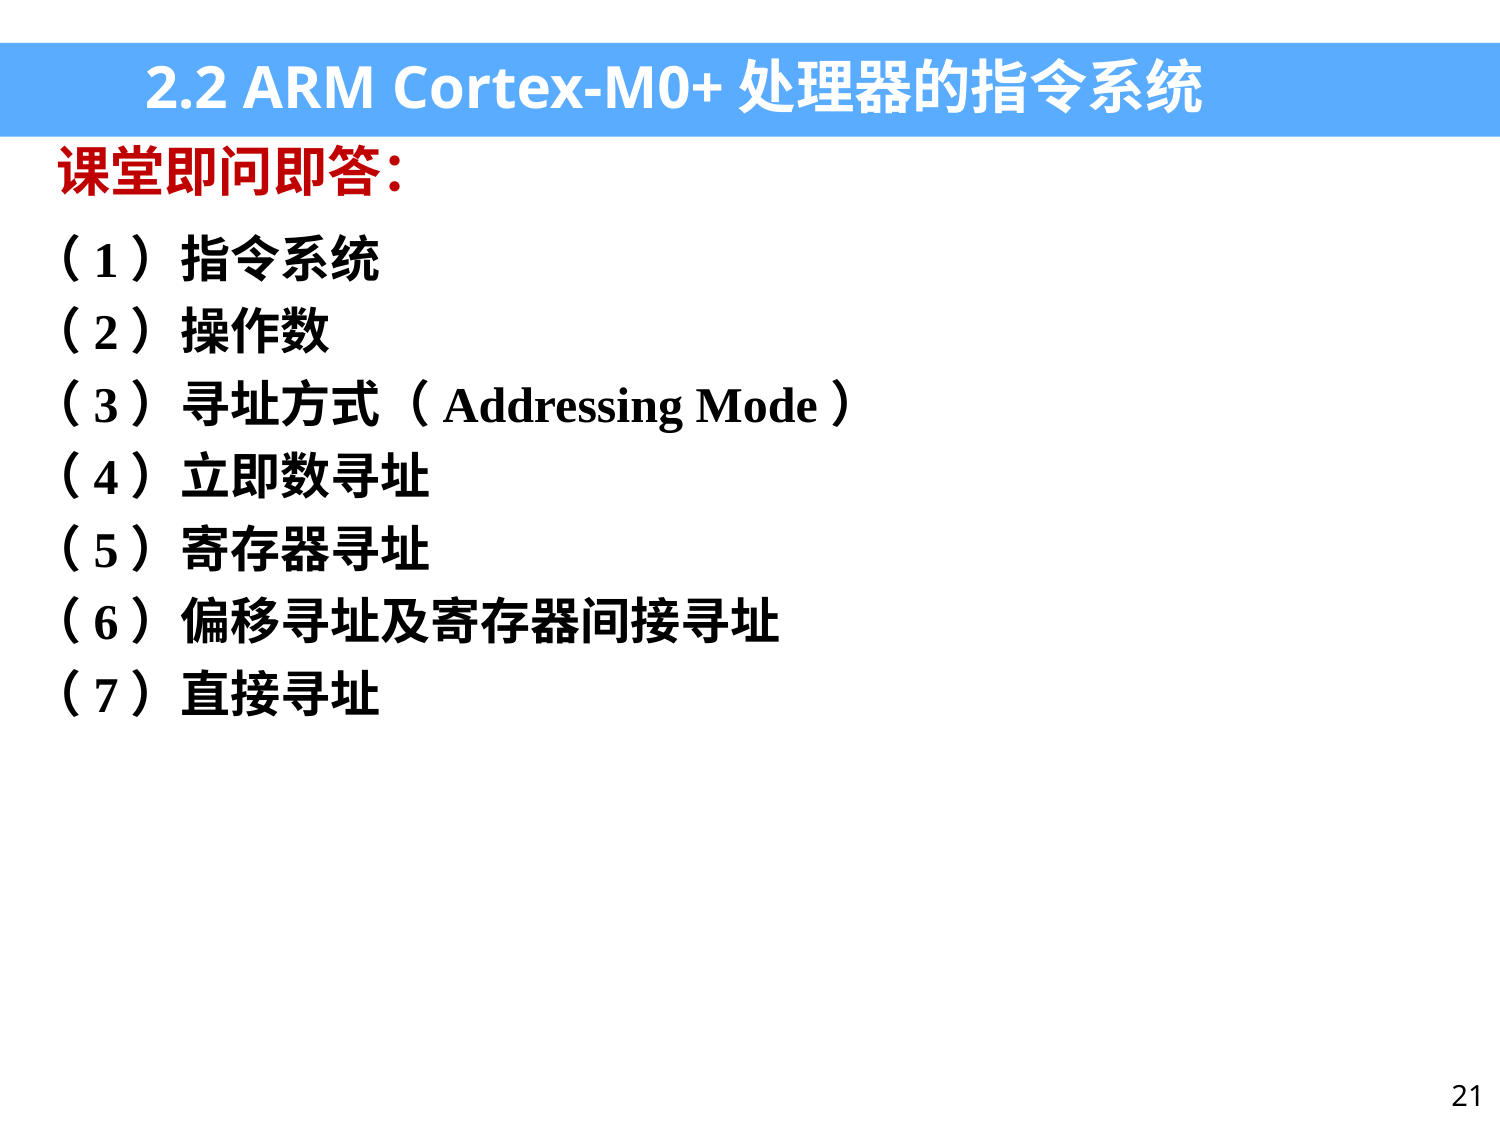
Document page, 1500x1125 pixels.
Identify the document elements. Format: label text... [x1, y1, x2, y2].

text_box 课堂即问即答： [41, 129, 851, 210]
slide_number 21 [1149, 1049, 1500, 1125]
text_box （1）指令系统 （2）操作数 （3）寻址方式（Addressing Mode） （4）立即数寻址 （5）寄存器寻址 （6）偏移寻址及寄存器间接寻址 （7）直接寻址 [16, 219, 1436, 730]
text_box 2.2 ARM Cortex-M0+处理器的指令系统 [129, 42, 1219, 128]
